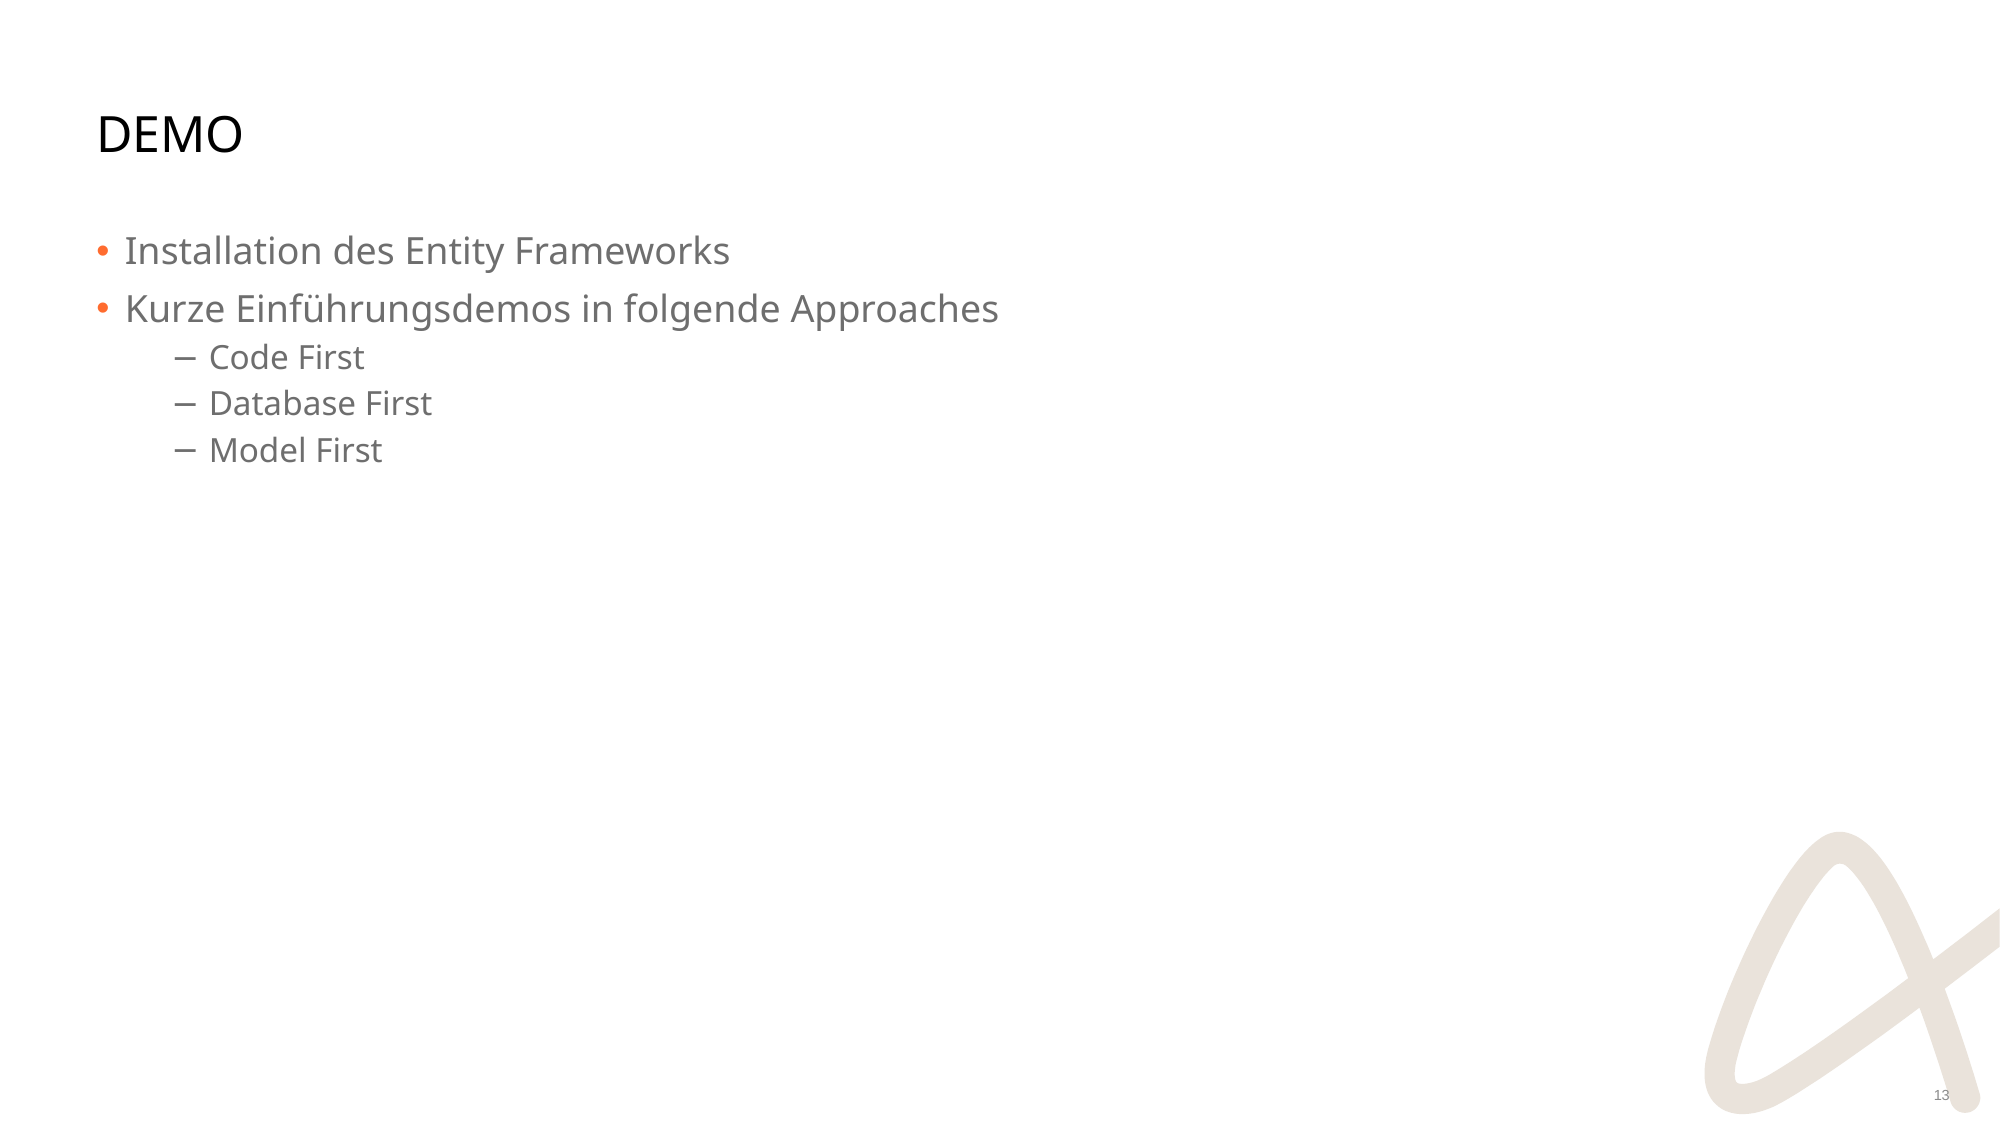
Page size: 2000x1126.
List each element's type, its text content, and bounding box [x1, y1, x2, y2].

list Installation des Entity Frameworks Kurze Einführungsdemos in folgende Approaches Code First Database First Model First [96, 220, 1896, 997]
title Demo [96, 36, 1896, 172]
slide_number 13 [1903, 1082, 1950, 1108]
